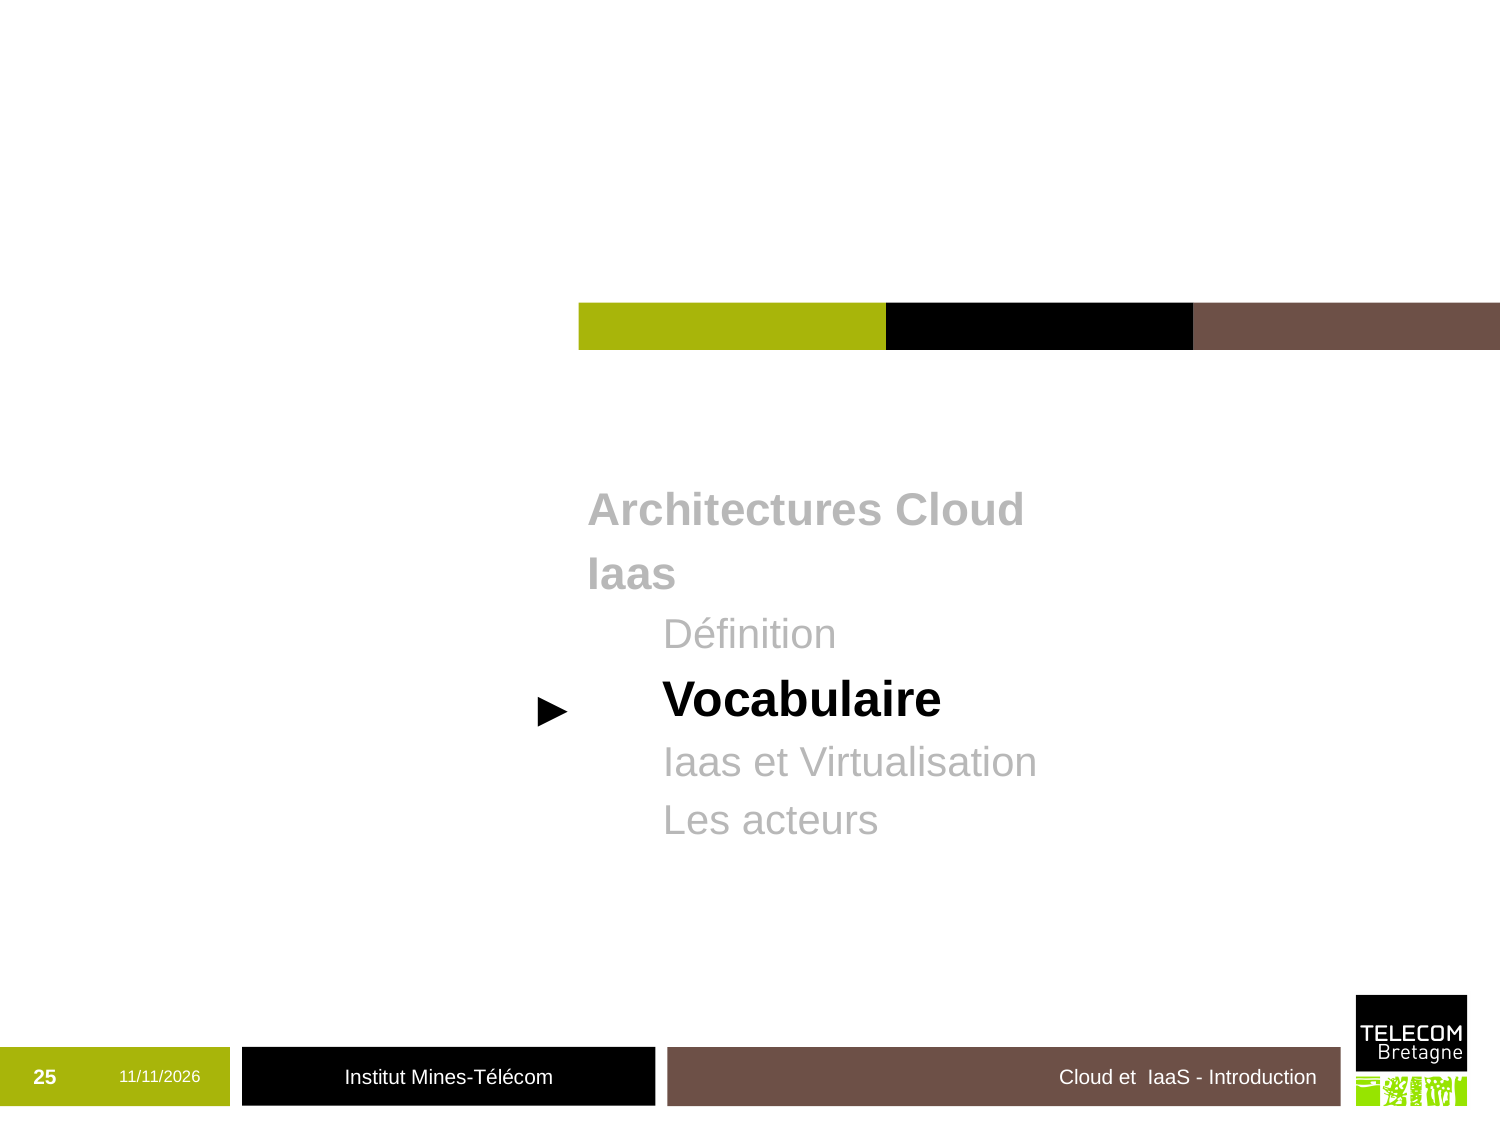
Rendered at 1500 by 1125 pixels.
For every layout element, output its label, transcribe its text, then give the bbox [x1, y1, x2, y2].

slide_number 25 [1, 1046, 89, 1106]
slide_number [89, 1046, 232, 1106]
picture [1352, 991, 1471, 1110]
subtitle Architectures Cloud Iaas Définition Vocabulaire Iaas et Virtualisation Les acteurs [572, 471, 1388, 976]
footer Cloud et IaaS - Introduction [667, 1046, 1341, 1106]
text_box ► [513, 668, 597, 744]
